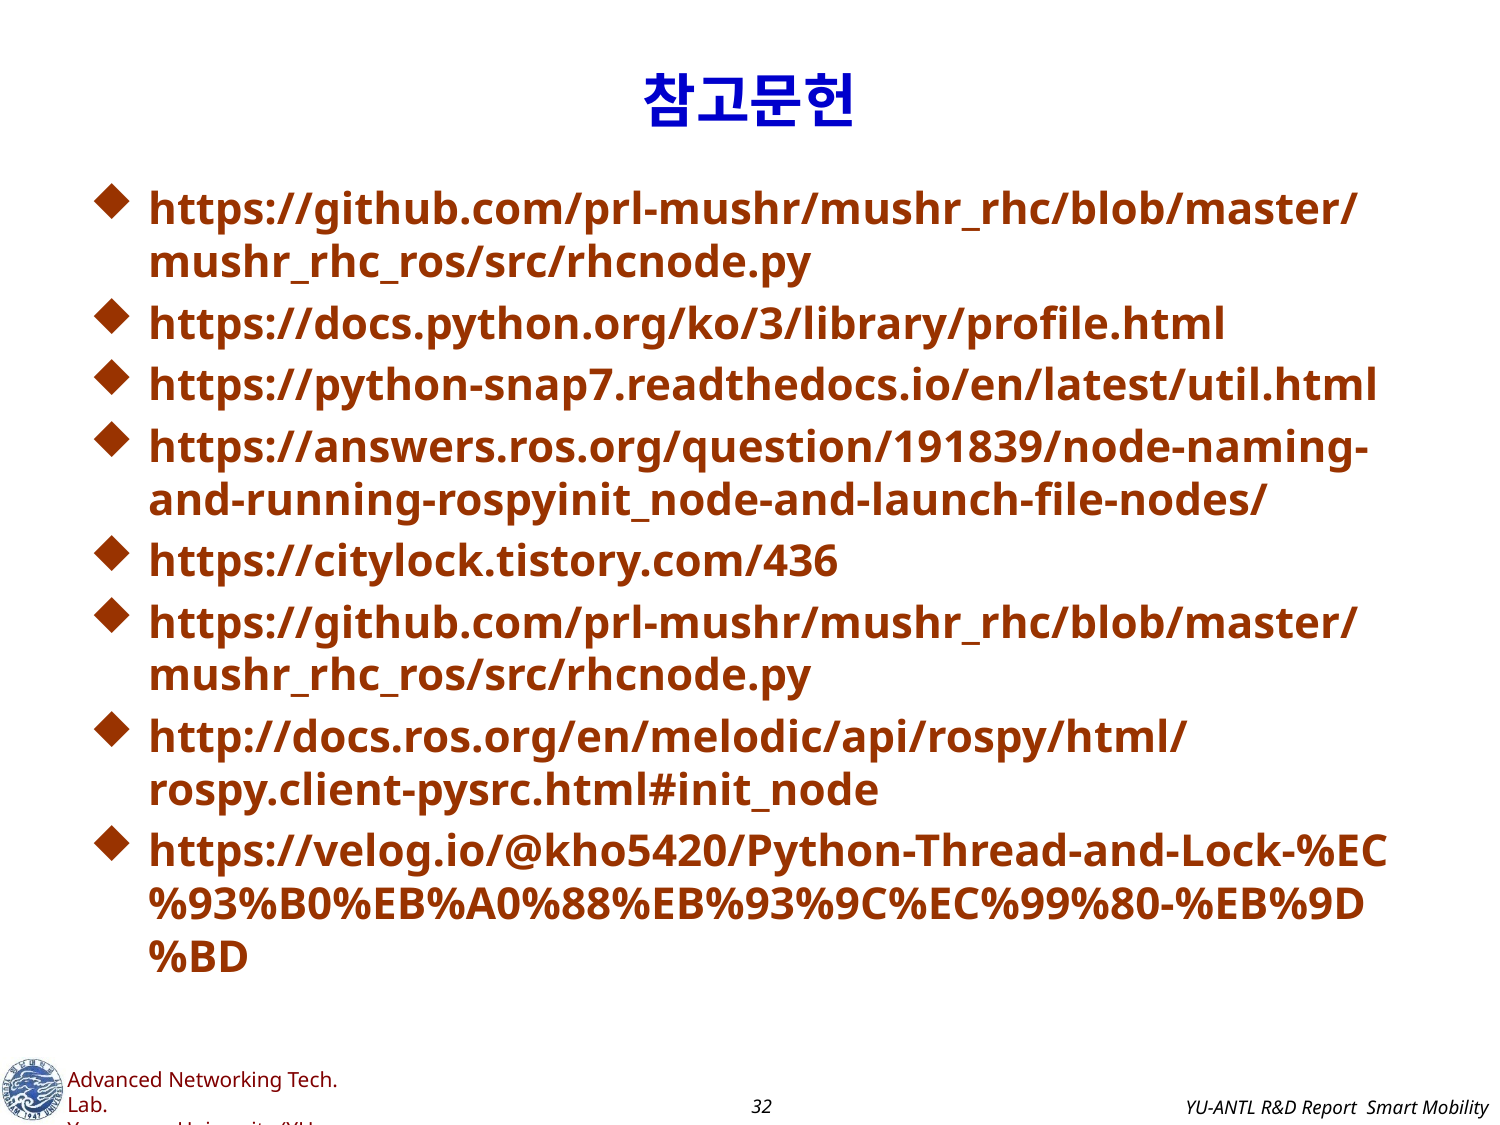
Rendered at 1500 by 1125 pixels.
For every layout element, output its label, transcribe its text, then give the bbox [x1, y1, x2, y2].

picture [0, 1057, 66, 1124]
title 참고문헌 [74, 44, 1426, 154]
list https://github.com/prl-mushr/mushr_rhc/blob/master/mushr_rhc_ros/src/rhcnode.py https://docs.python.org/ko/3/library/profile.html https://python-snap7.readthedocs.io/en/latest/util.html https://answers.ros.org/question/191839/node-naming-and-running-rospyinit_node-and-launch-file-nodes/ https://citylock.tistory.com/436 https://github.com/prl-mushr/mushr_rhc/blob/master/mushr_rhc_ros/src/rhcnode.py http://docs.ros.org/en/melodic/api/rospy/html/rospy.client-pysrc.html#init_node https://velog.io/@kho5420/Python-Thread-and-Lock-%EC%93%B0%EB%A0%88%EB%93%9C%EC%99%80-%EB%9D%BD [74, 173, 1426, 997]
